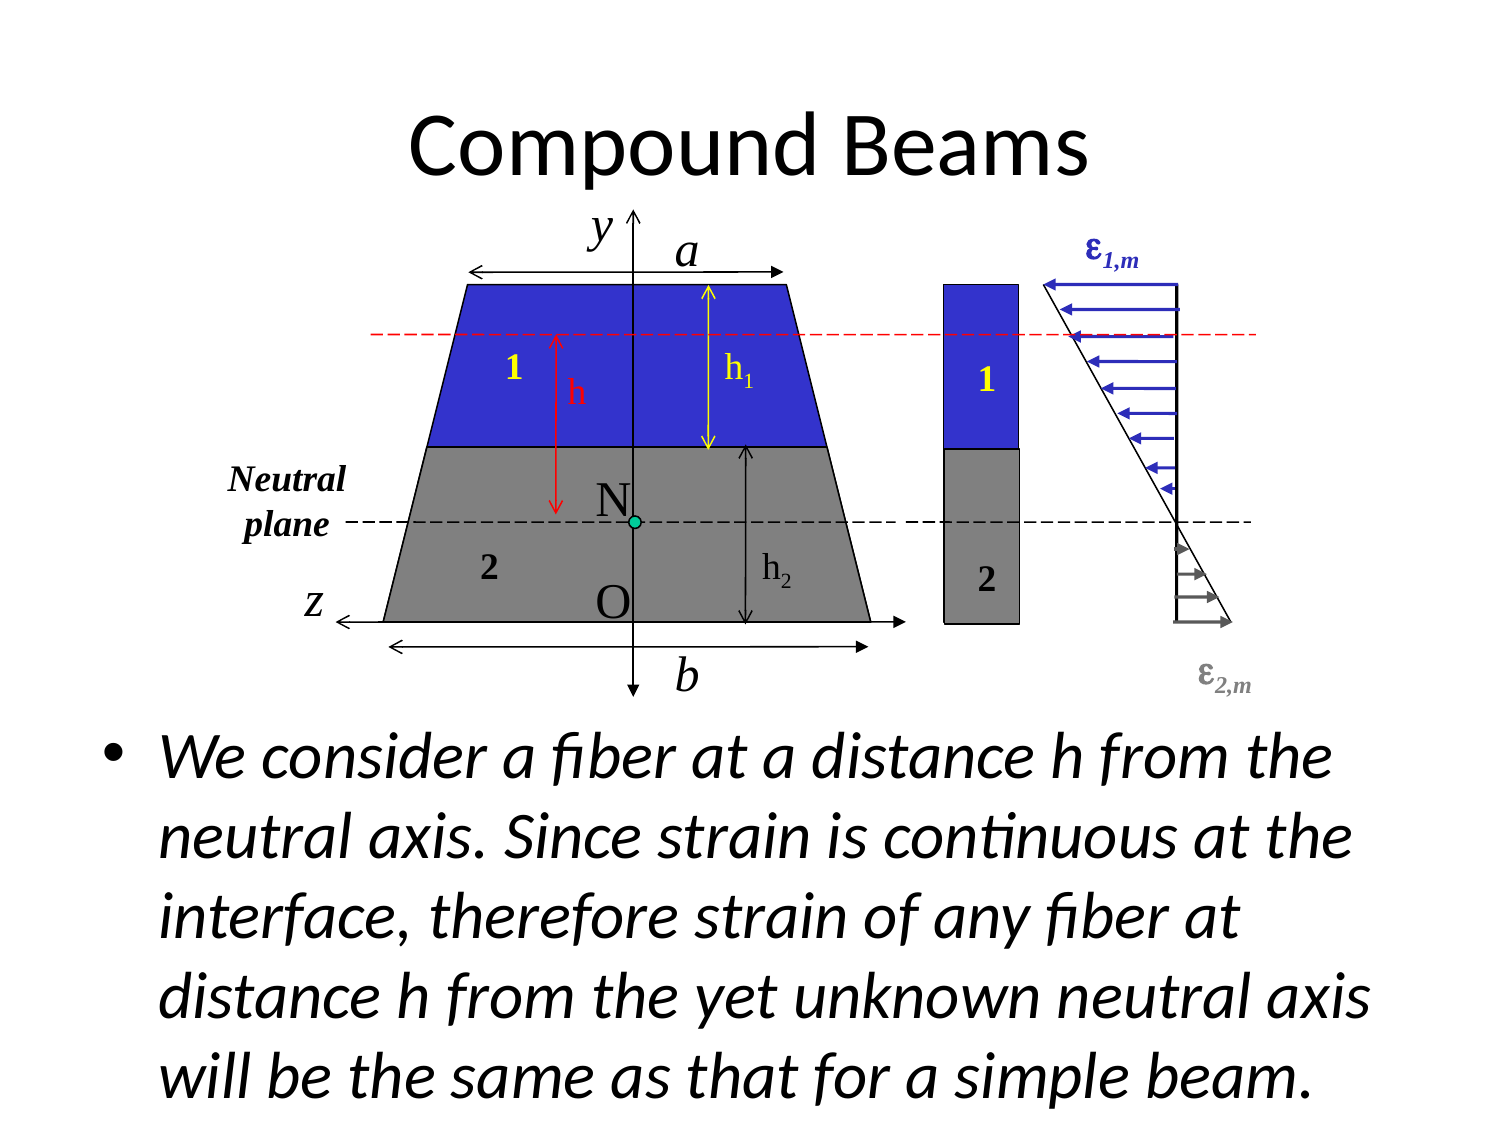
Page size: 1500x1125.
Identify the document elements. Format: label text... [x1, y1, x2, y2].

list We consider a fiber at a distance h from the neutral axis. Since strain is continuous at the interface, therefore strain of any fiber at distance h from the yet unknown neutral axis will be the same as that for a simple beam. [86, 704, 1412, 1125]
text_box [205, 184, 1294, 711]
title Compound Beams [75, 45, 1425, 233]
